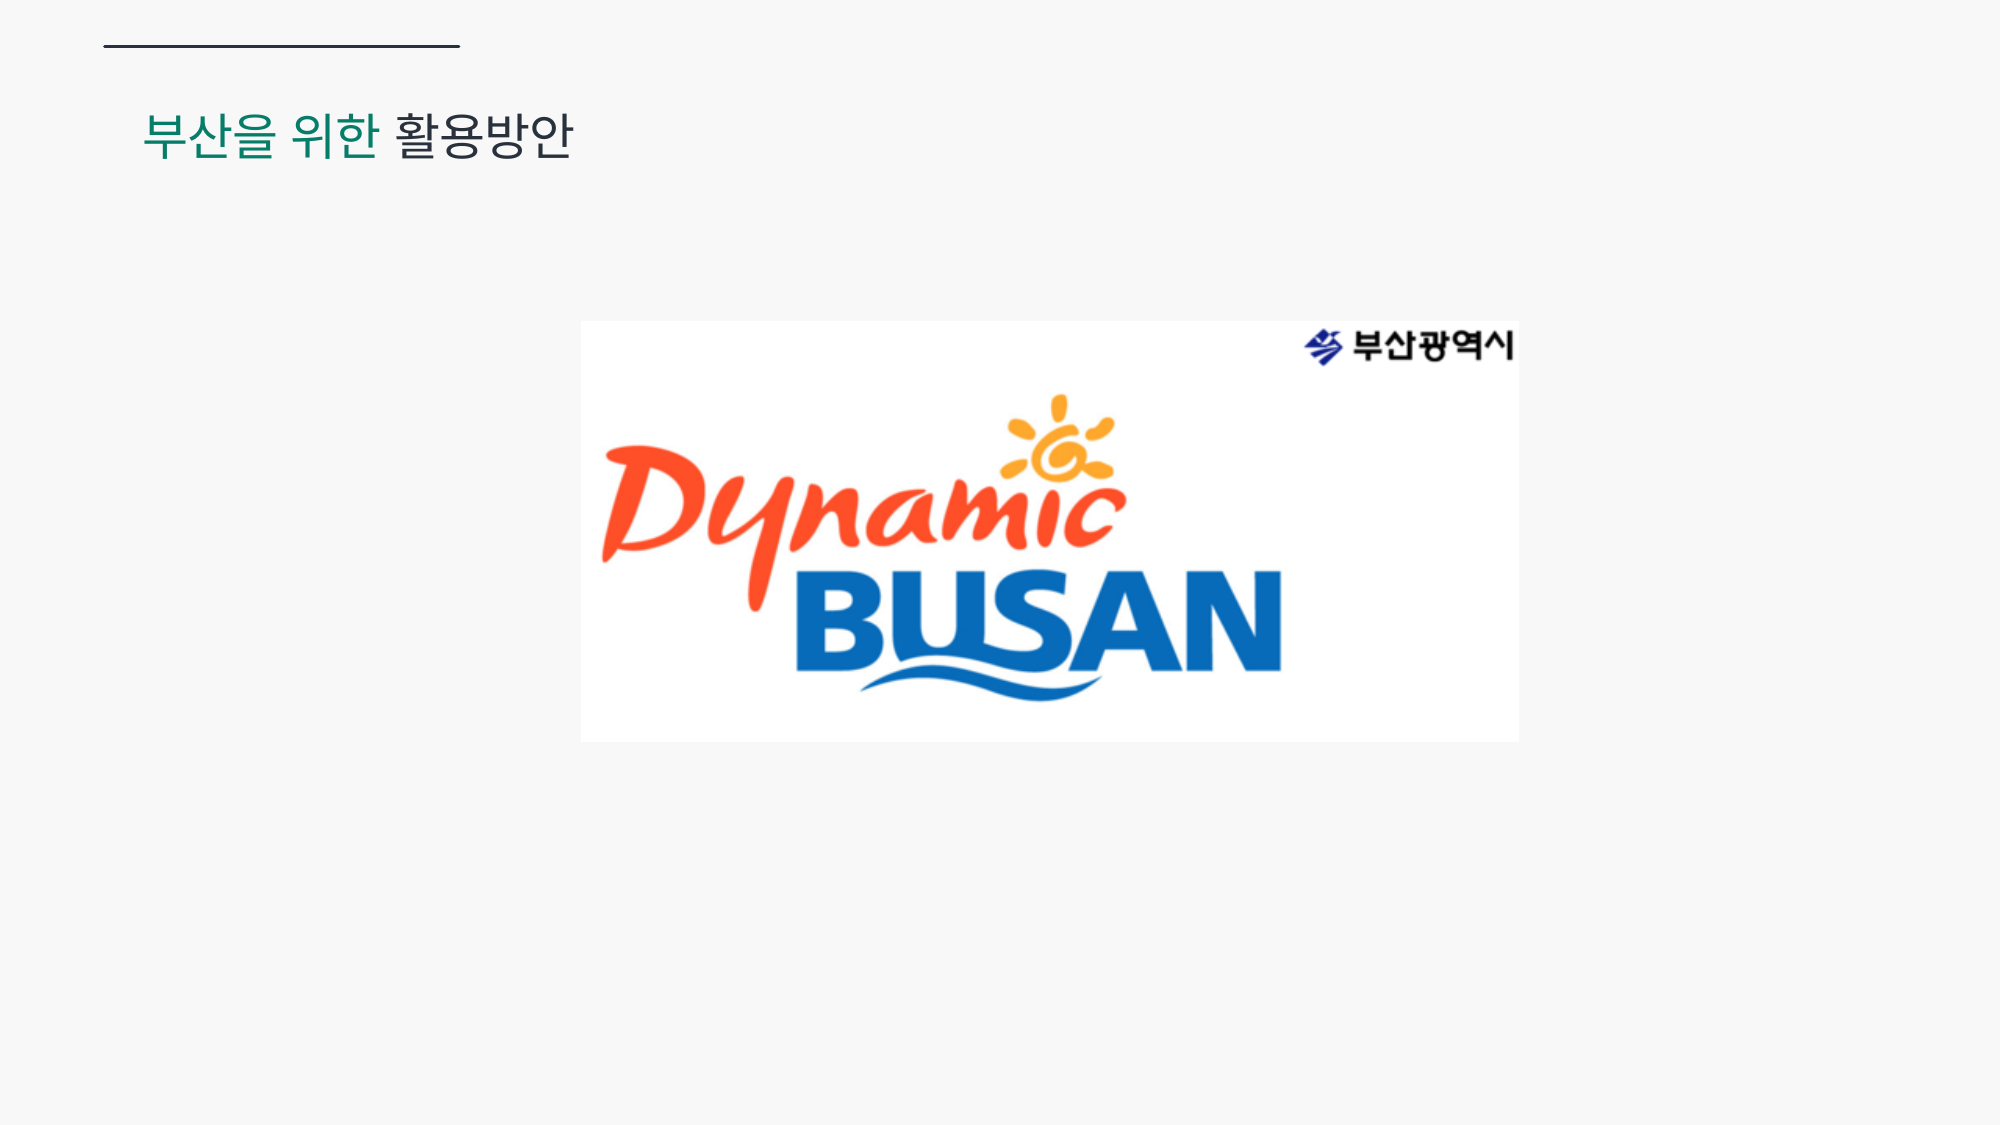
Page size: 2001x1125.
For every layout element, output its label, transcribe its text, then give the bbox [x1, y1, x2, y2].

picture [581, 321, 1519, 742]
text_box 부산을 위한 활용방안 [127, 91, 591, 173]
